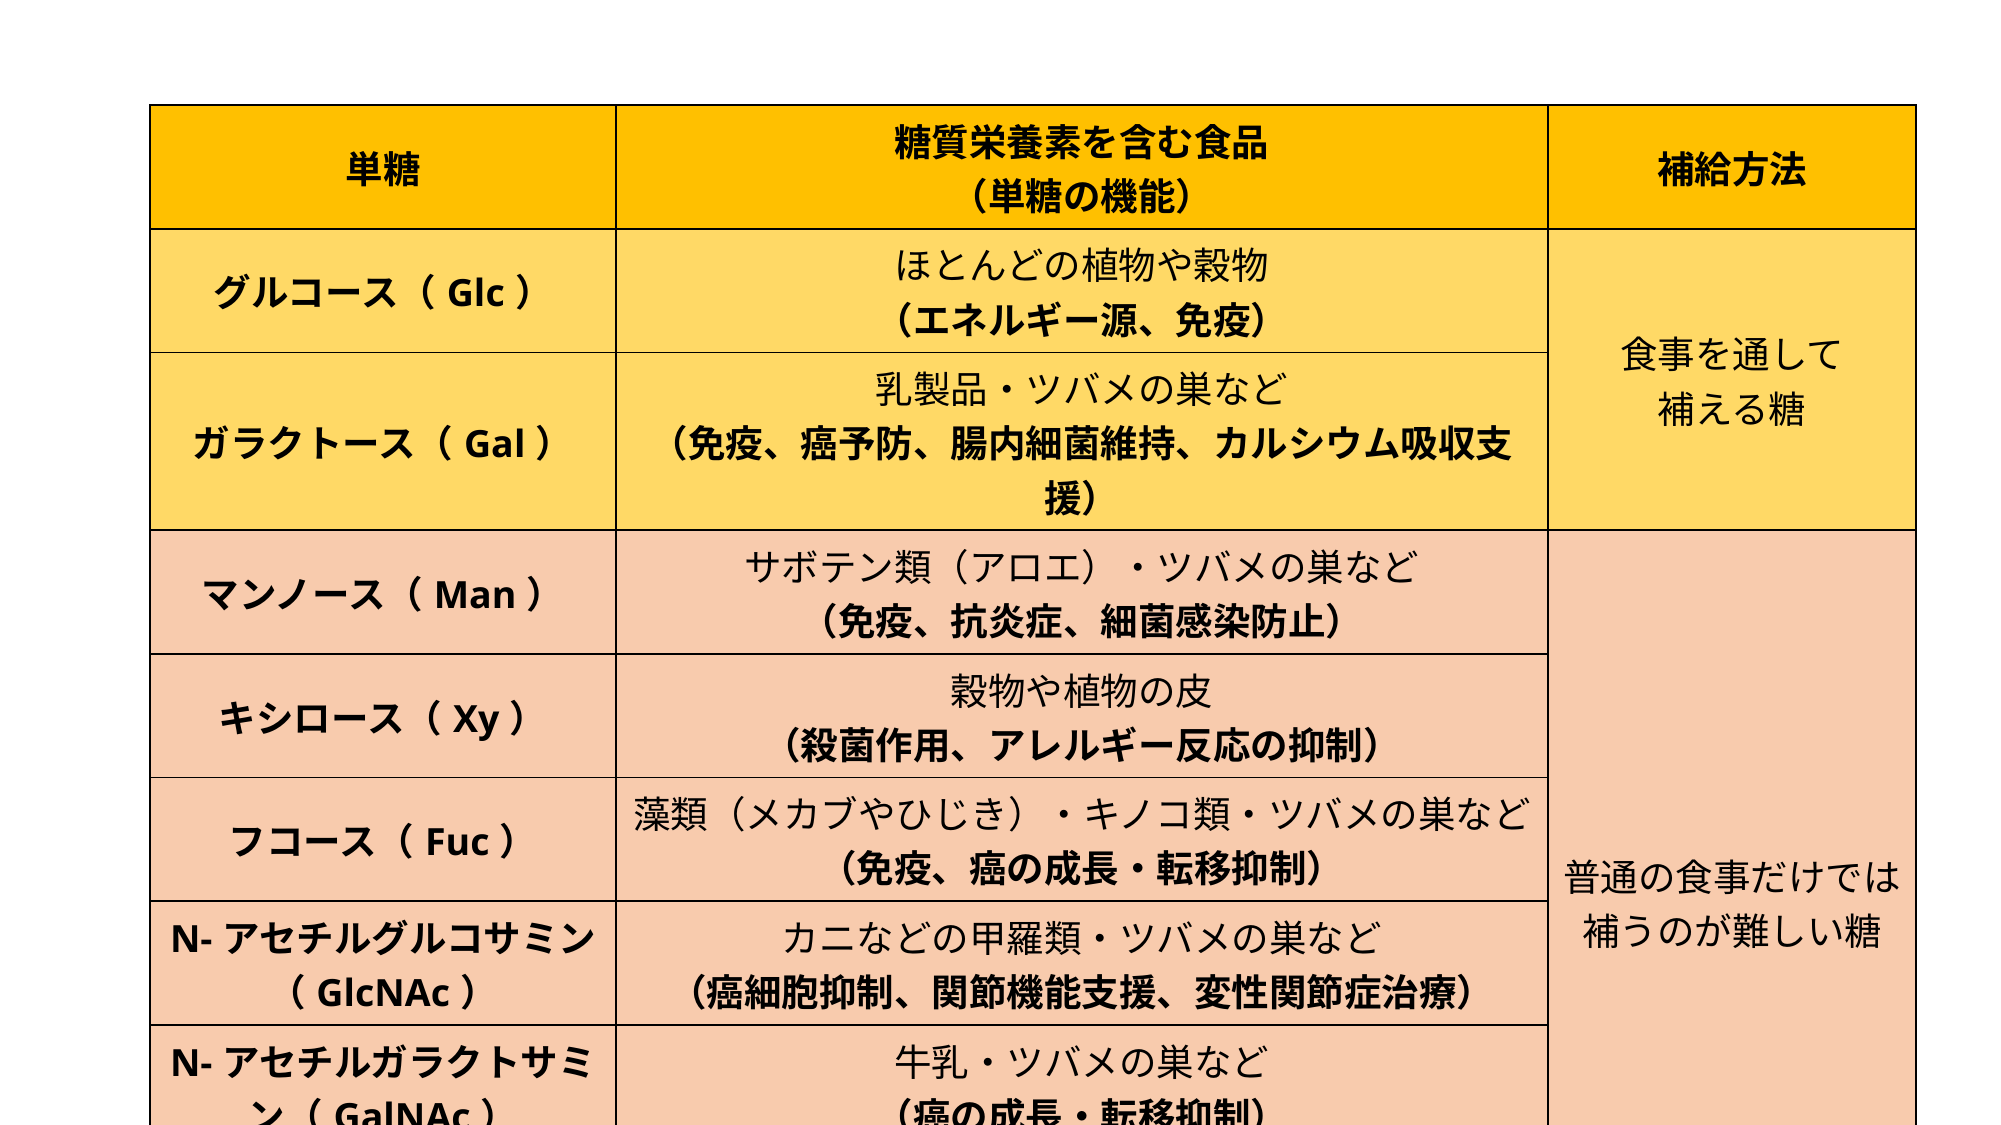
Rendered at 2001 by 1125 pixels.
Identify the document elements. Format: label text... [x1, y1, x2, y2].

table_cell 藻類（メカブやひじき）・キノコ類・ツバメの巣など （免疫、癌の成長・転移抑制） [617, 778, 1547, 900]
table_cell 乳製品・ツバメの巣など （免疫、癌予防、腸内細菌維持、カルシウム吸収支援） [617, 353, 1547, 529]
table_cell 普通の食事だけでは 補うのが難しい糖 [1549, 531, 1915, 1125]
table_cell 食事を通して 補える糖 [1549, 230, 1915, 529]
table_cell カニなどの甲羅類・ツバメの巣など （癌細胞抑制、関節機能支援、変性関節症治療） [617, 902, 1547, 1024]
table_cell フコース（Fuc） [151, 778, 615, 900]
table_cell N-アセチルグルコサミン（GlcNAc） [151, 902, 615, 1024]
table_cell グルコース（Glc） [151, 230, 615, 352]
table_cell 穀物や植物の皮 （殺菌作用、アレルギー反応の抑制） [617, 655, 1547, 777]
table_cell ガラクトース（Gal） [151, 353, 615, 529]
table_header 糖質栄養素を含む食品 （単糖の機能） [617, 106, 1547, 228]
table_cell N-アセチルガラクトサミン（GalNAc） [151, 1026, 615, 1125]
table_cell マンノース（Man） [151, 531, 615, 653]
table_cell 牛乳・ツバメの巣など （癌の成長・転移抑制） [617, 1026, 1547, 1125]
table_cell サボテン類（アロエ）・ツバメの巣など （免疫、抗炎症、細菌感染防止） [617, 531, 1547, 653]
table_cell ほとんどの植物や穀物 （エネルギー源、免疫） [617, 230, 1547, 352]
table_header 単糖 [151, 106, 615, 228]
table_cell キシロース（Xy） [151, 655, 615, 777]
table_header 補給方法 [1549, 106, 1915, 228]
